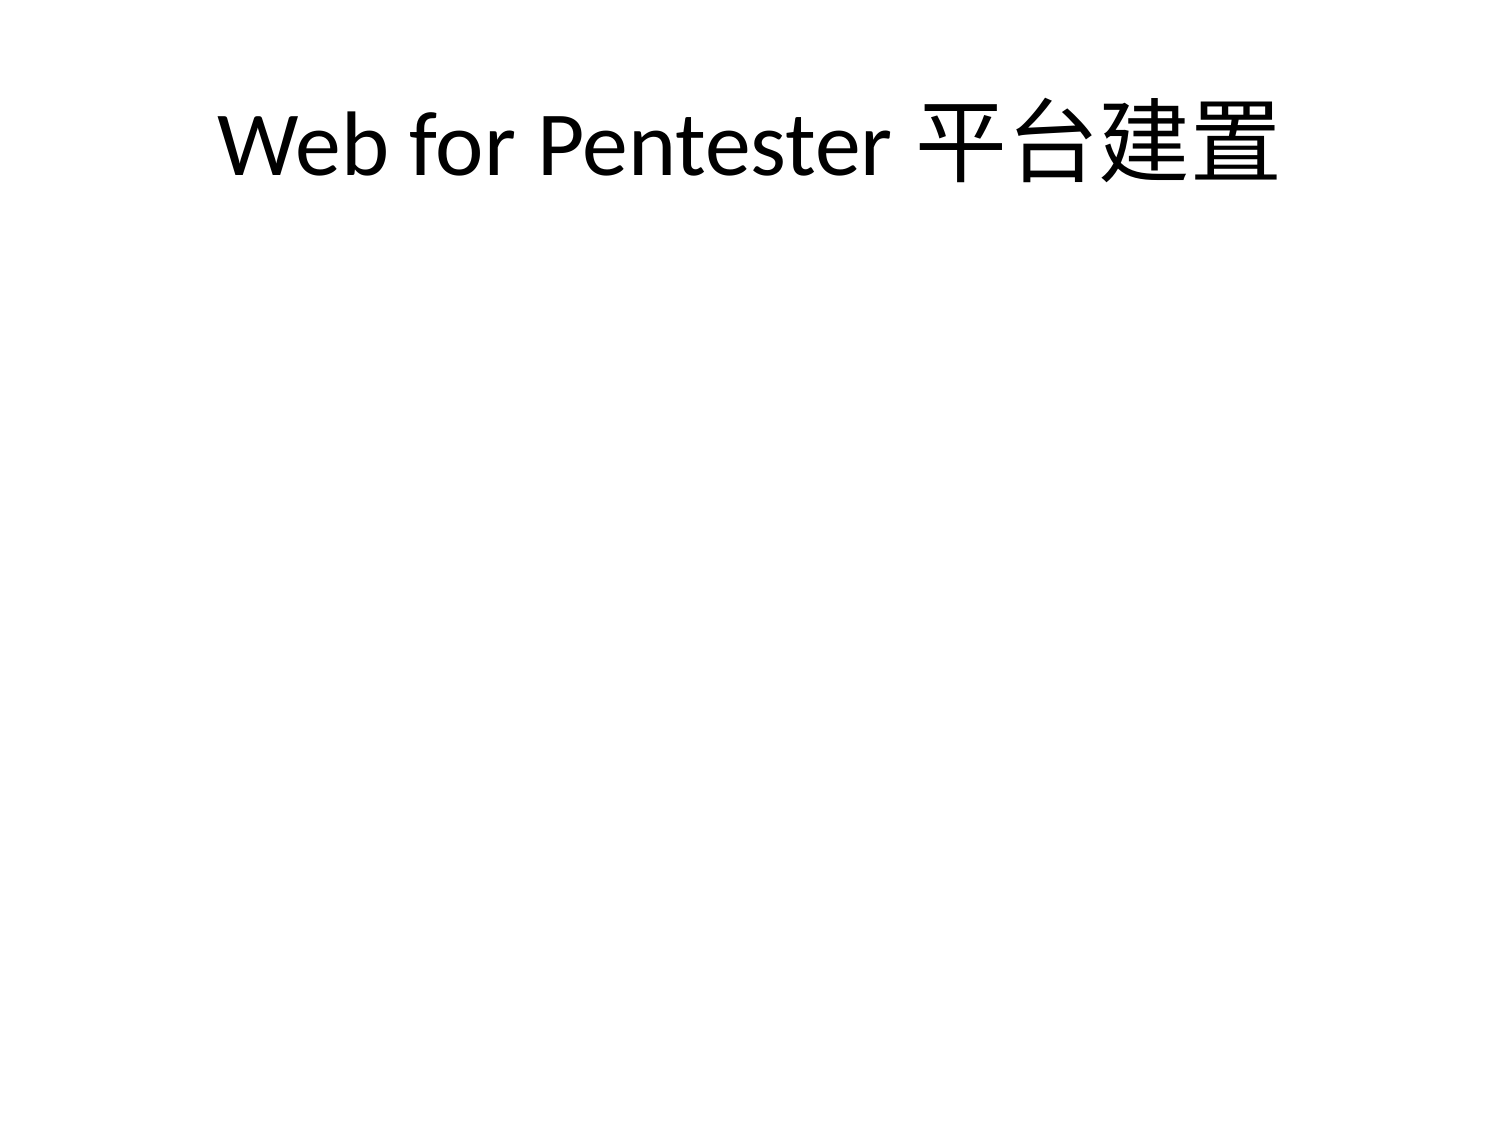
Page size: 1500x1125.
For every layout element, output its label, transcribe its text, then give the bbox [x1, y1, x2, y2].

title Web for Pentester平台建置 [75, 45, 1425, 233]
